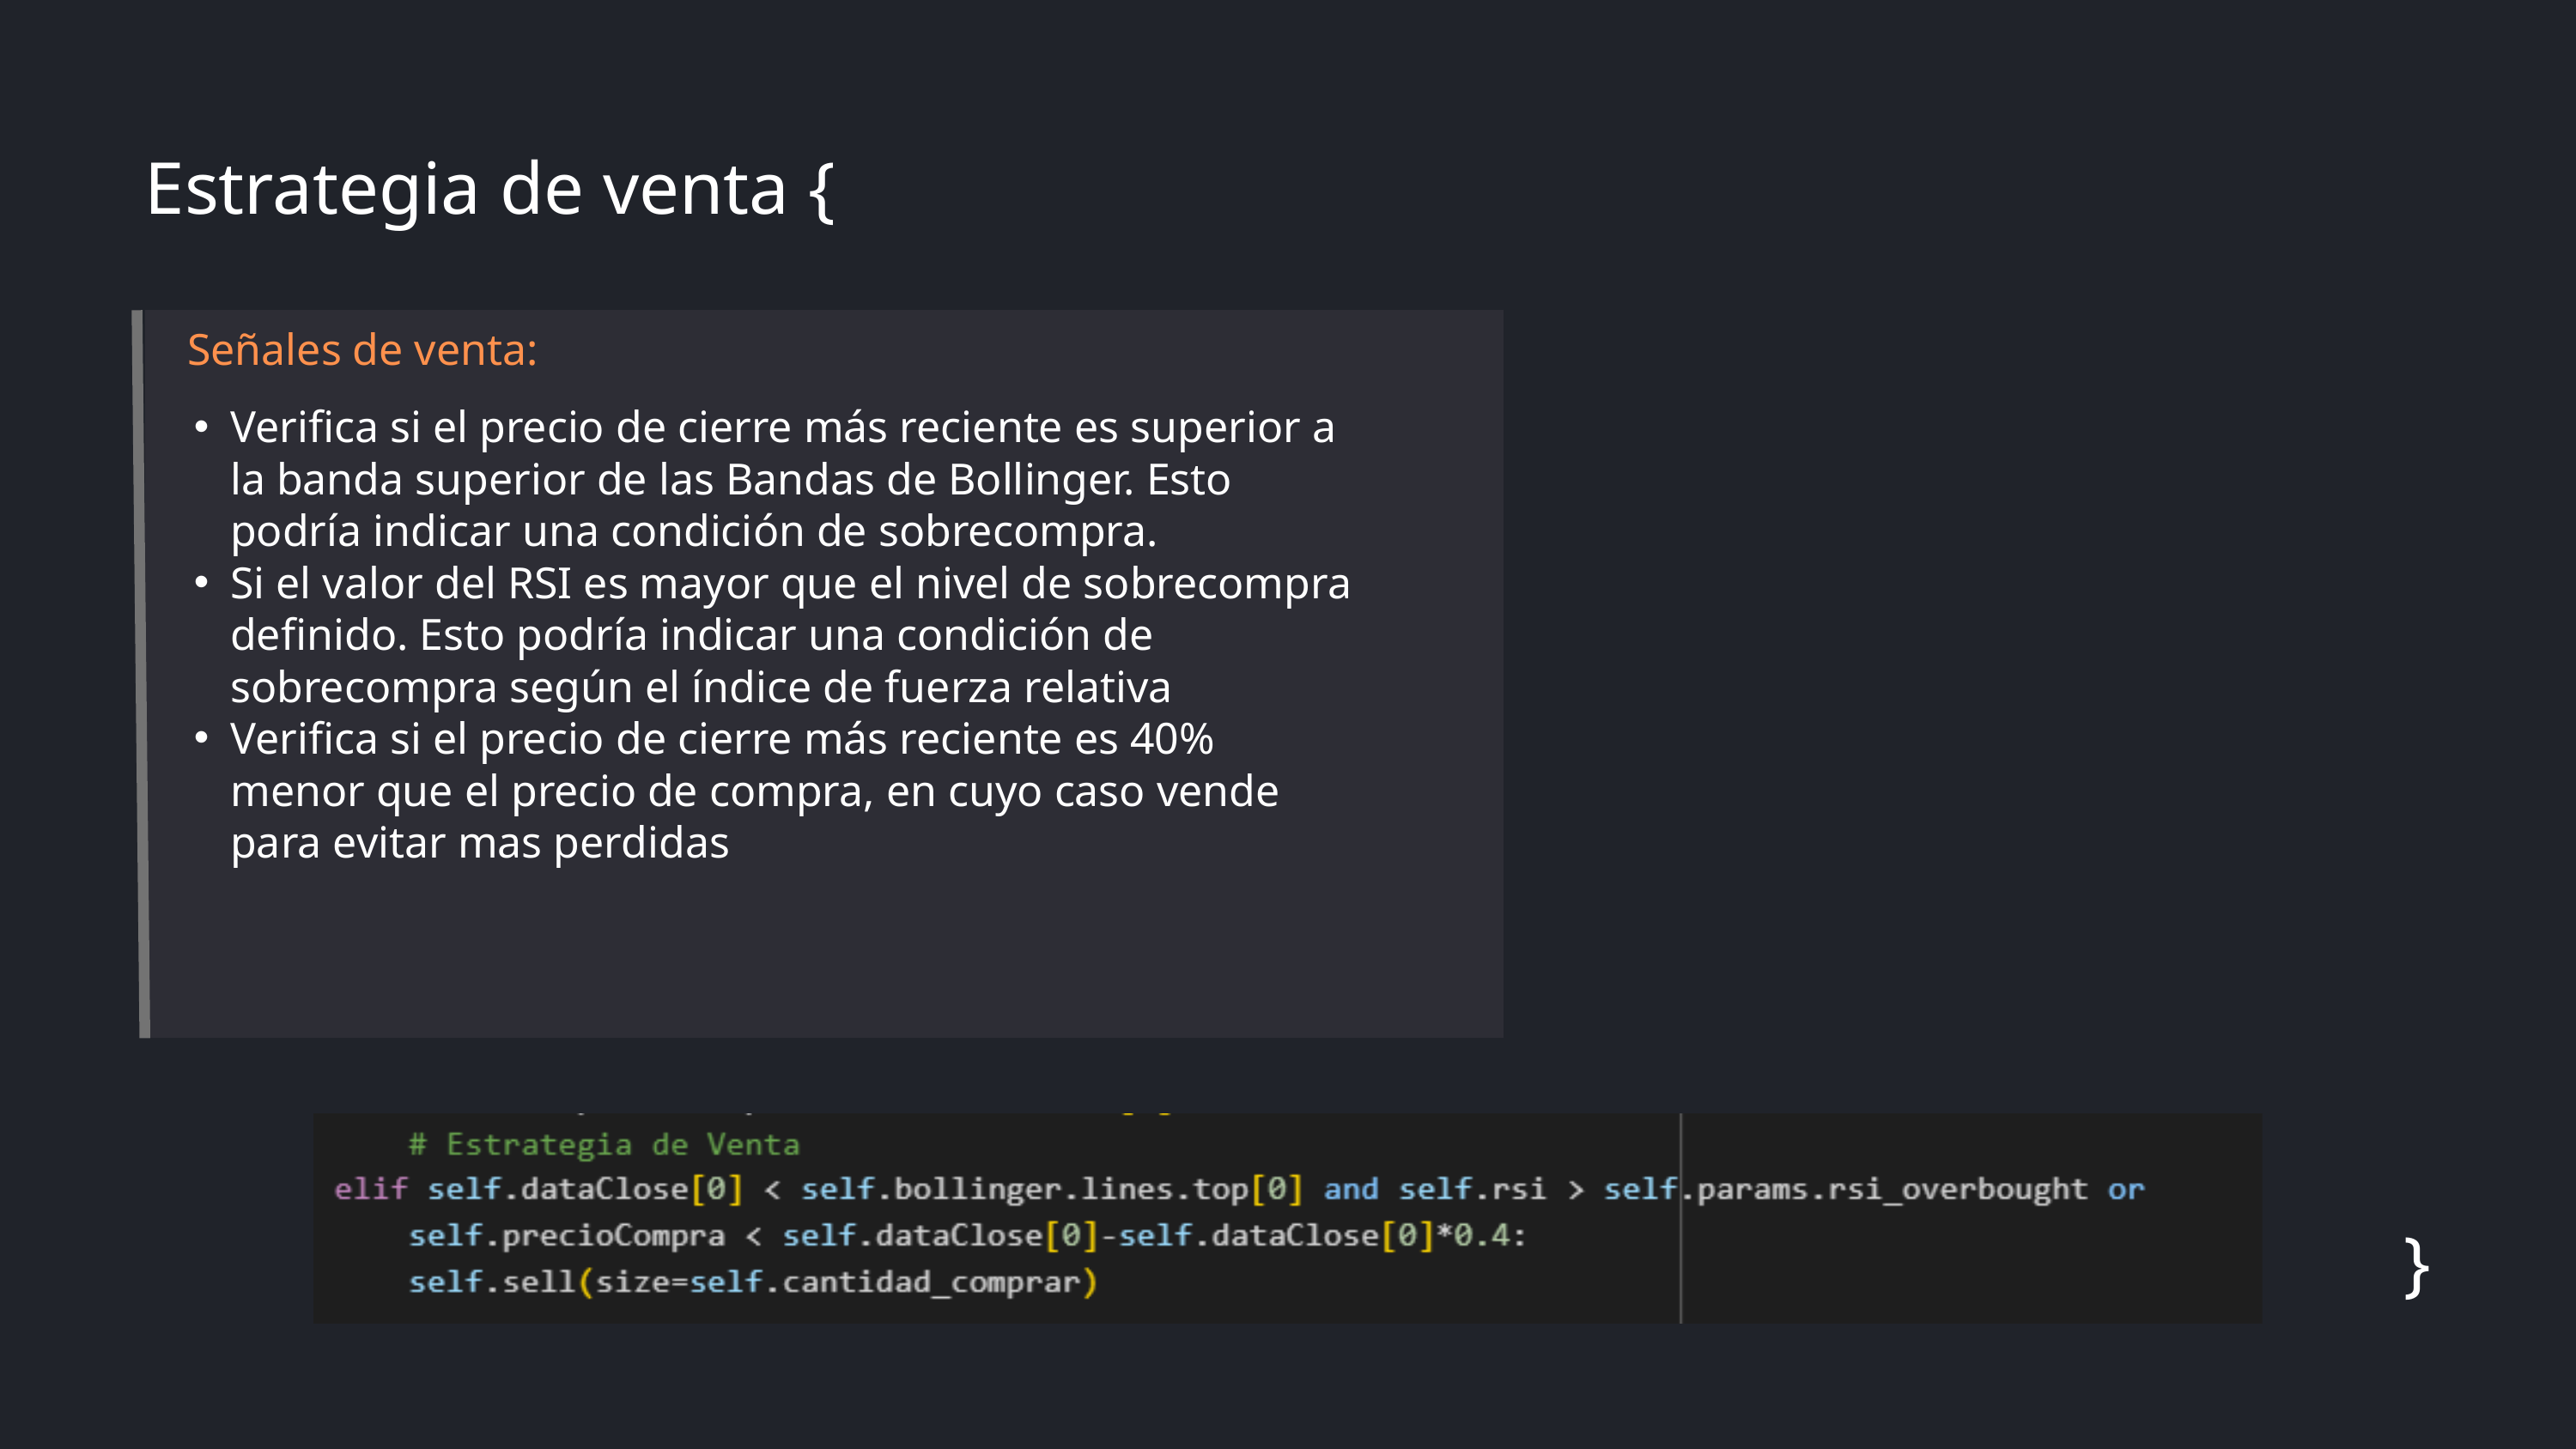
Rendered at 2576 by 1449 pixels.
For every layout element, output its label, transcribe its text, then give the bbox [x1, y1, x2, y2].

text_box [313, 1113, 2263, 1324]
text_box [144, 309, 1504, 1039]
text_box } [2332, 1222, 2432, 1304]
text_box Estrategia de venta { [144, 147, 1136, 229]
